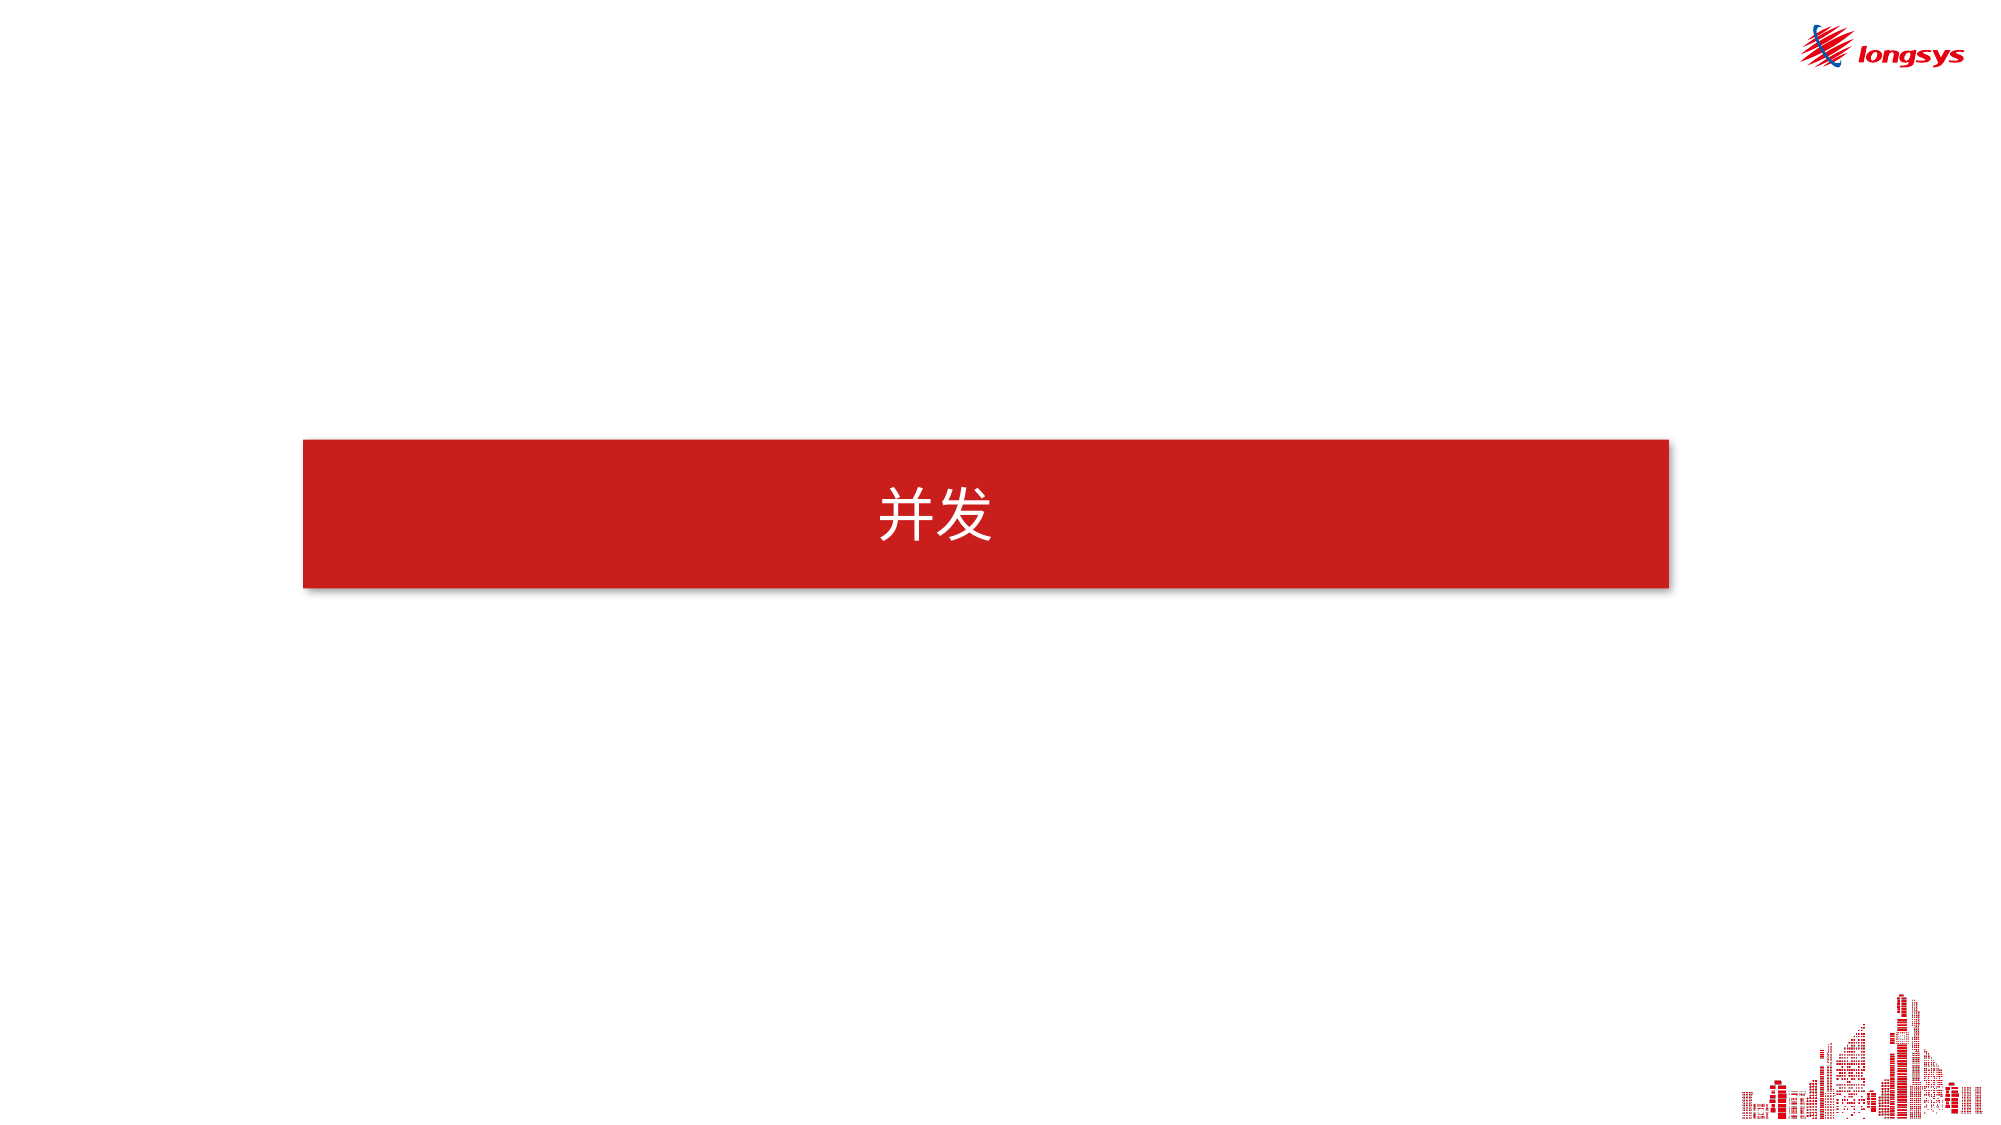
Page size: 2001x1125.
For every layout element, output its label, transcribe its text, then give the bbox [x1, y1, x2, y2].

text_box 并发 [862, 471, 1110, 556]
text_box [302, 439, 1670, 589]
picture [1729, 977, 2000, 1125]
